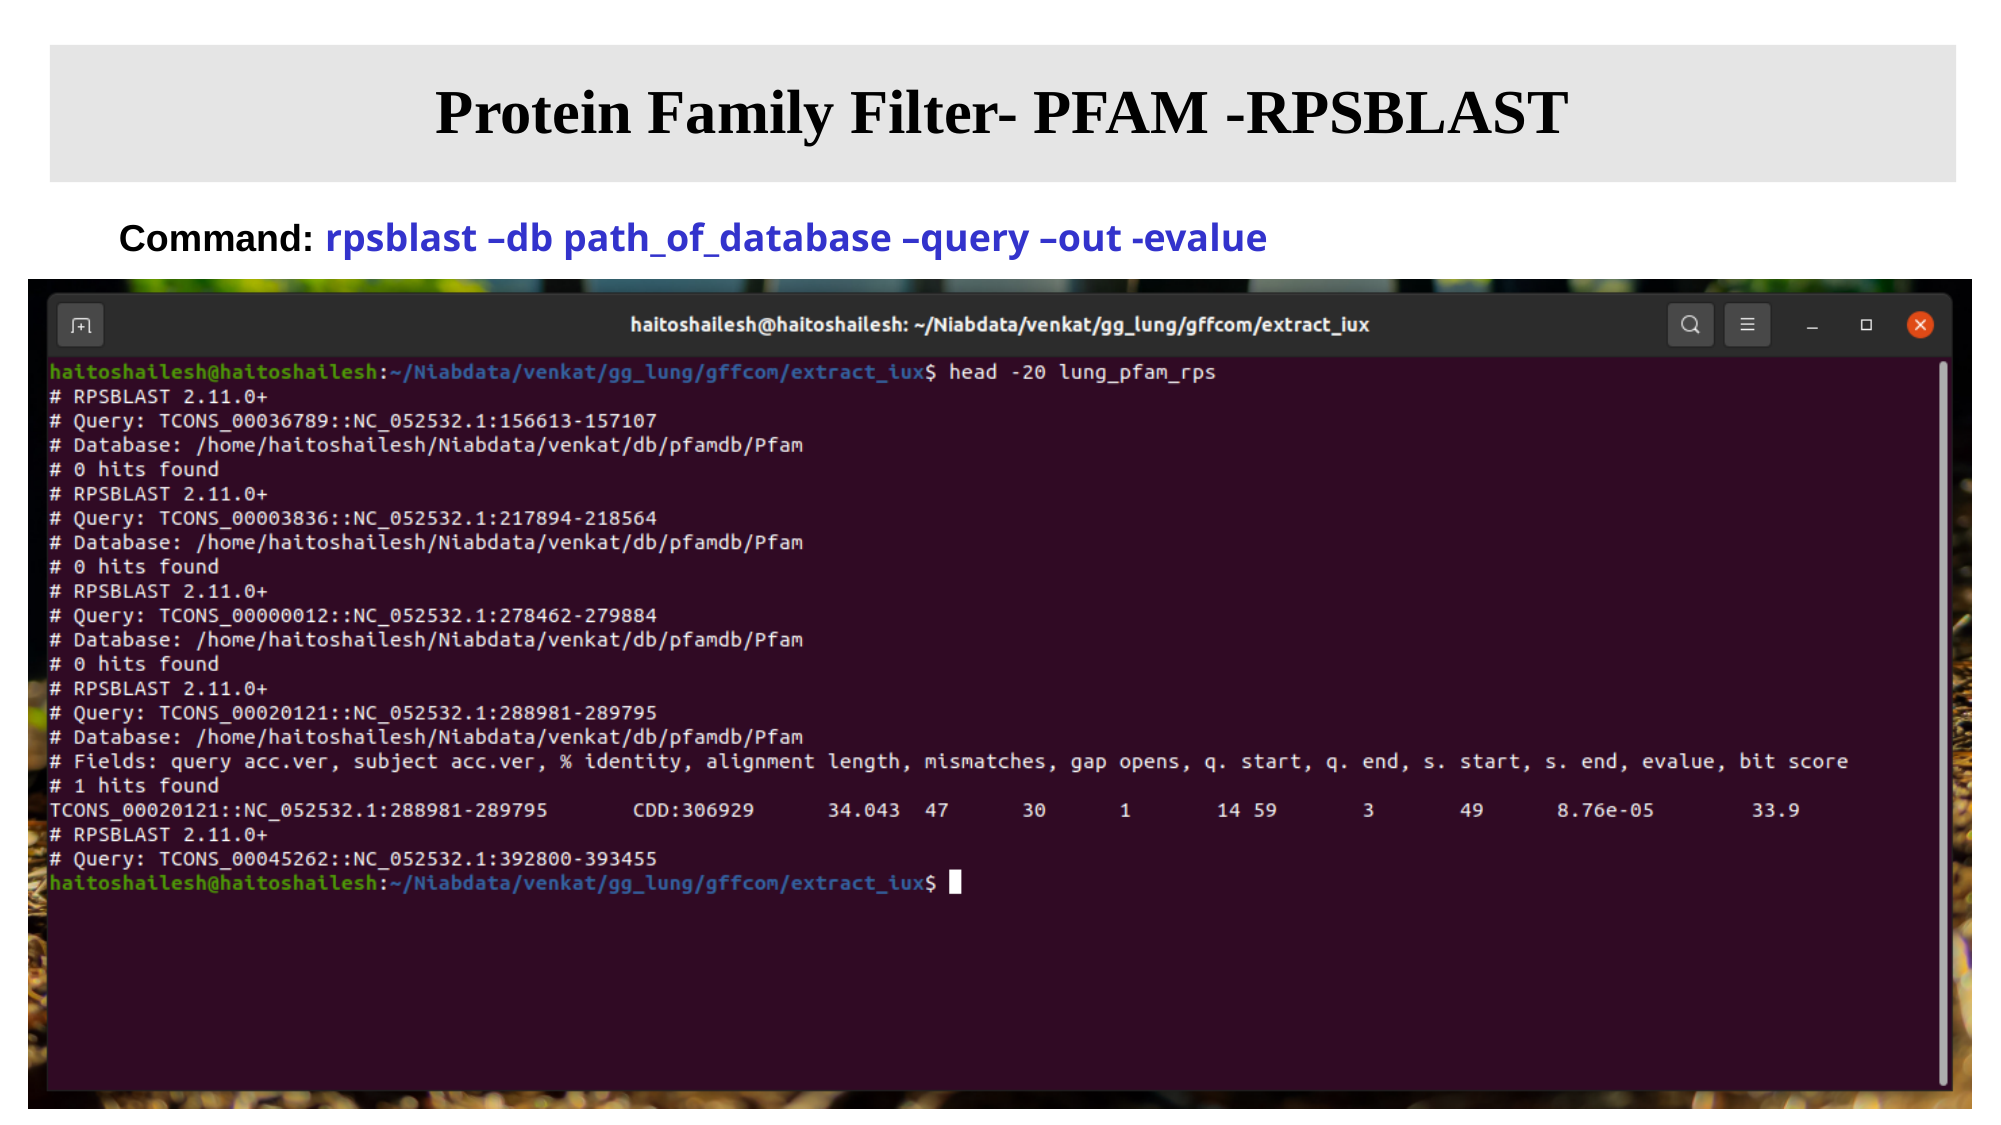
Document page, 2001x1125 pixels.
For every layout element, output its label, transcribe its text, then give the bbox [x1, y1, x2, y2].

title Protein Family Filter- PFAM -RPSBLAST [49, 44, 1957, 183]
picture [28, 279, 1972, 1110]
list Command: rpsblast –db path_of_database –query –out -evalue [118, 197, 1445, 279]
